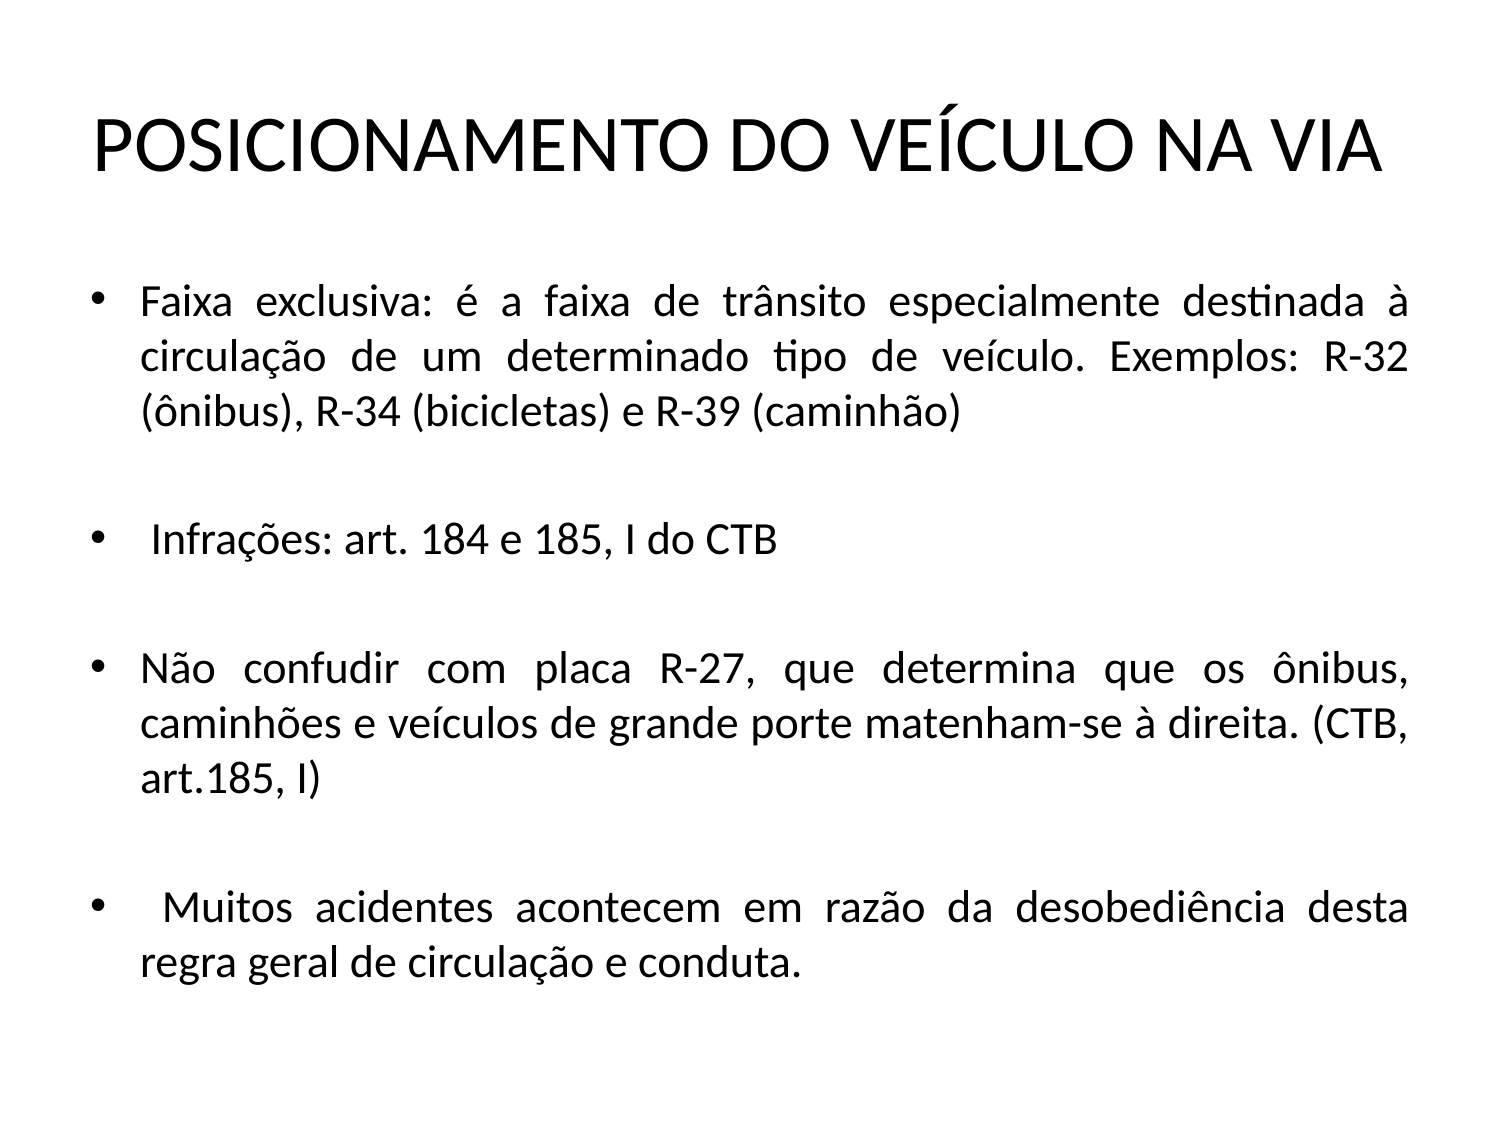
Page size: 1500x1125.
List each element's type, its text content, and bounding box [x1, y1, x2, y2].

title POSICIONAMENTO DO VEÍCULO NA VIA [53, 45, 1425, 233]
list Faixa exclusiva: é a faixa de trânsito especialmente destinada à circulação de um determinado tipo de veículo. Exemplos: R-32 (ônibus), R-34 (bicicletas) e R-39 (caminhão) Infrações: art. 184 e 185, I do CTB Não confudir com placa R-27, que determina que os ônibus, caminhões e veículos de grande porte matenham-se à direita. (CTB, art.185, I) Muitos acidentes acontecem em razão da desobediência desta regra geral de circulação e conduta. [75, 262, 1425, 1005]
